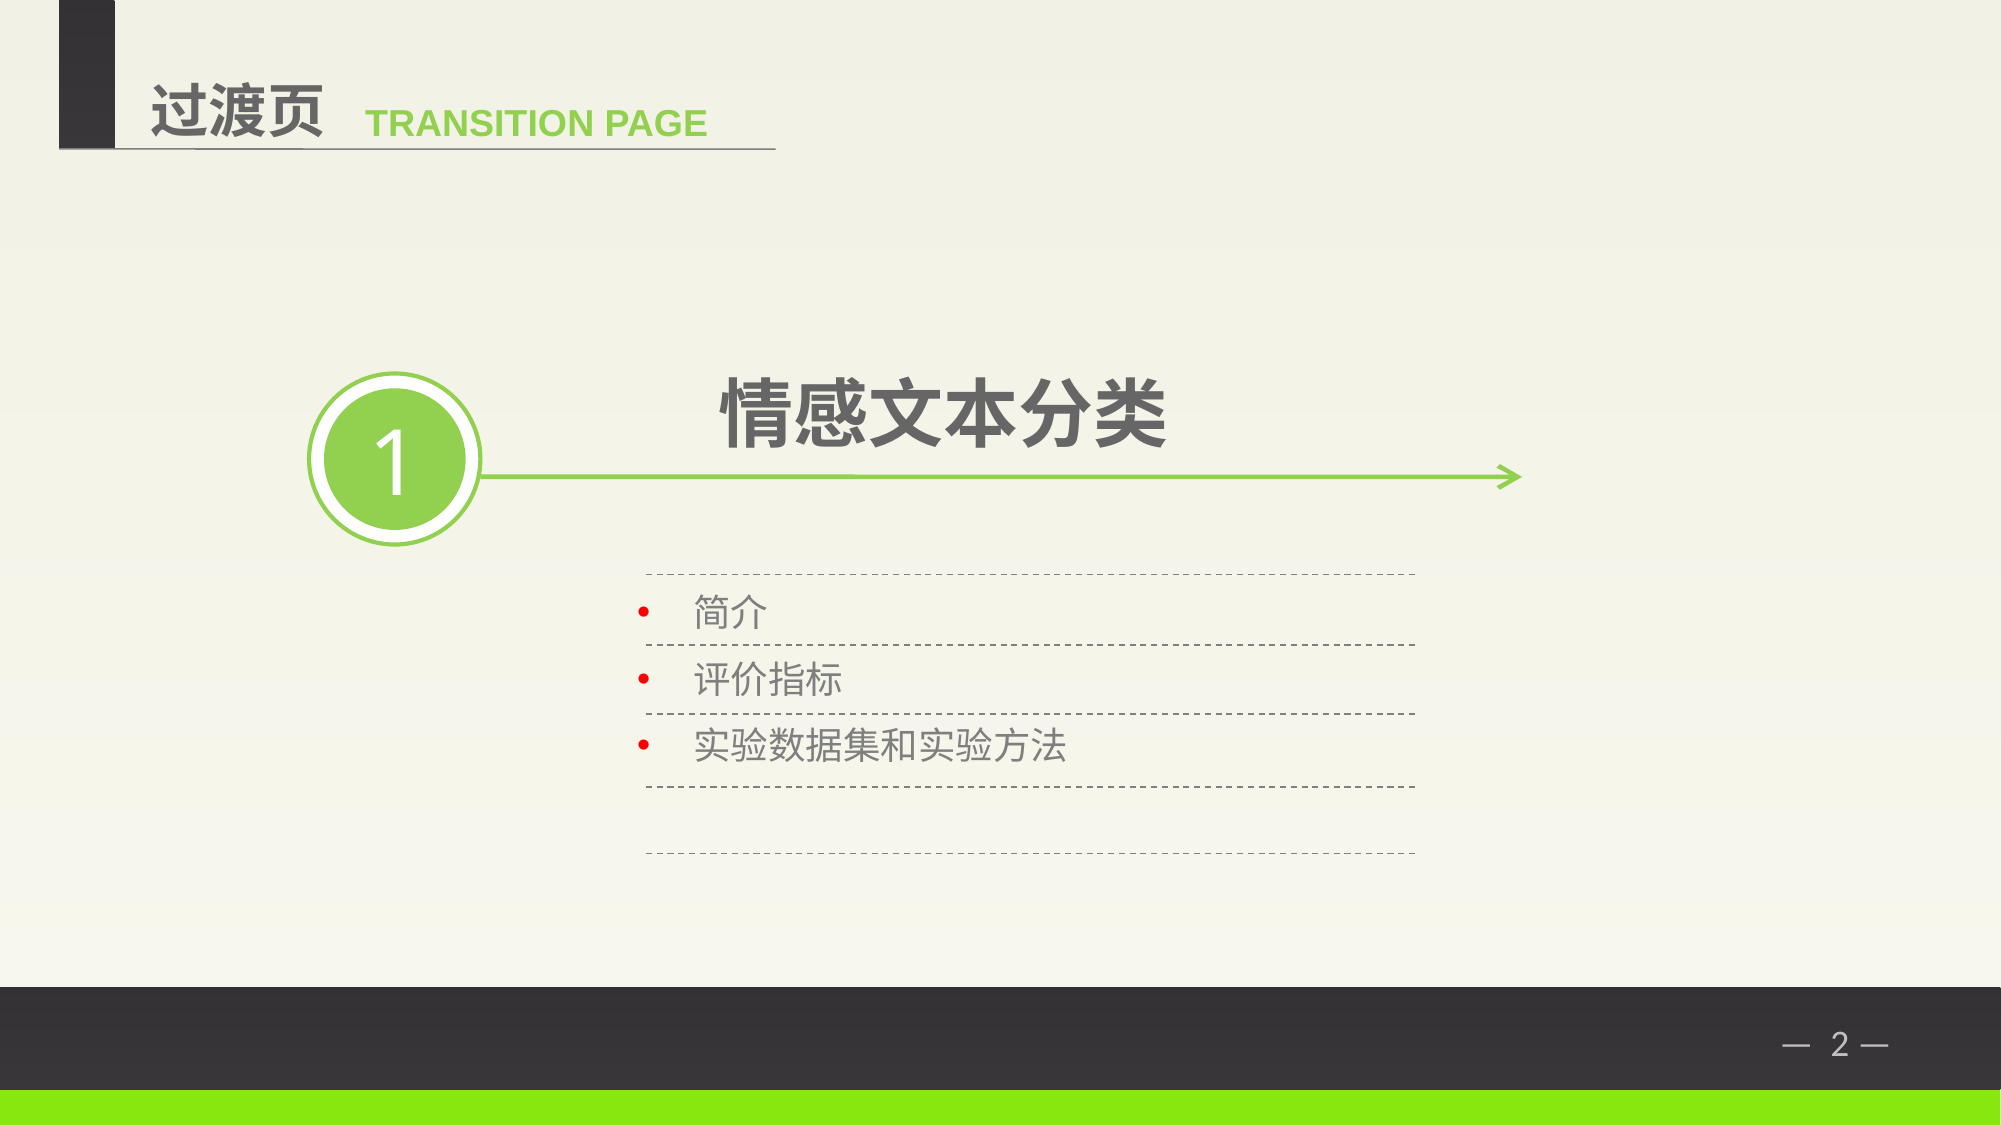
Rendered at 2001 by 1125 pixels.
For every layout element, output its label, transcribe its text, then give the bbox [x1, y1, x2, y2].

text_box 情感文本分类 [498, 358, 1355, 464]
text_box [309, 373, 481, 545]
text_box 简介 评价指标 实验数据集和实验方法 [622, 515, 1416, 775]
text_box 过渡页 [135, 66, 375, 152]
text_box TRANSITION PAGE [350, 91, 753, 149]
text_box 1 [323, 388, 466, 530]
text_box [480, 465, 1523, 489]
text_box [59, 0, 115, 148]
